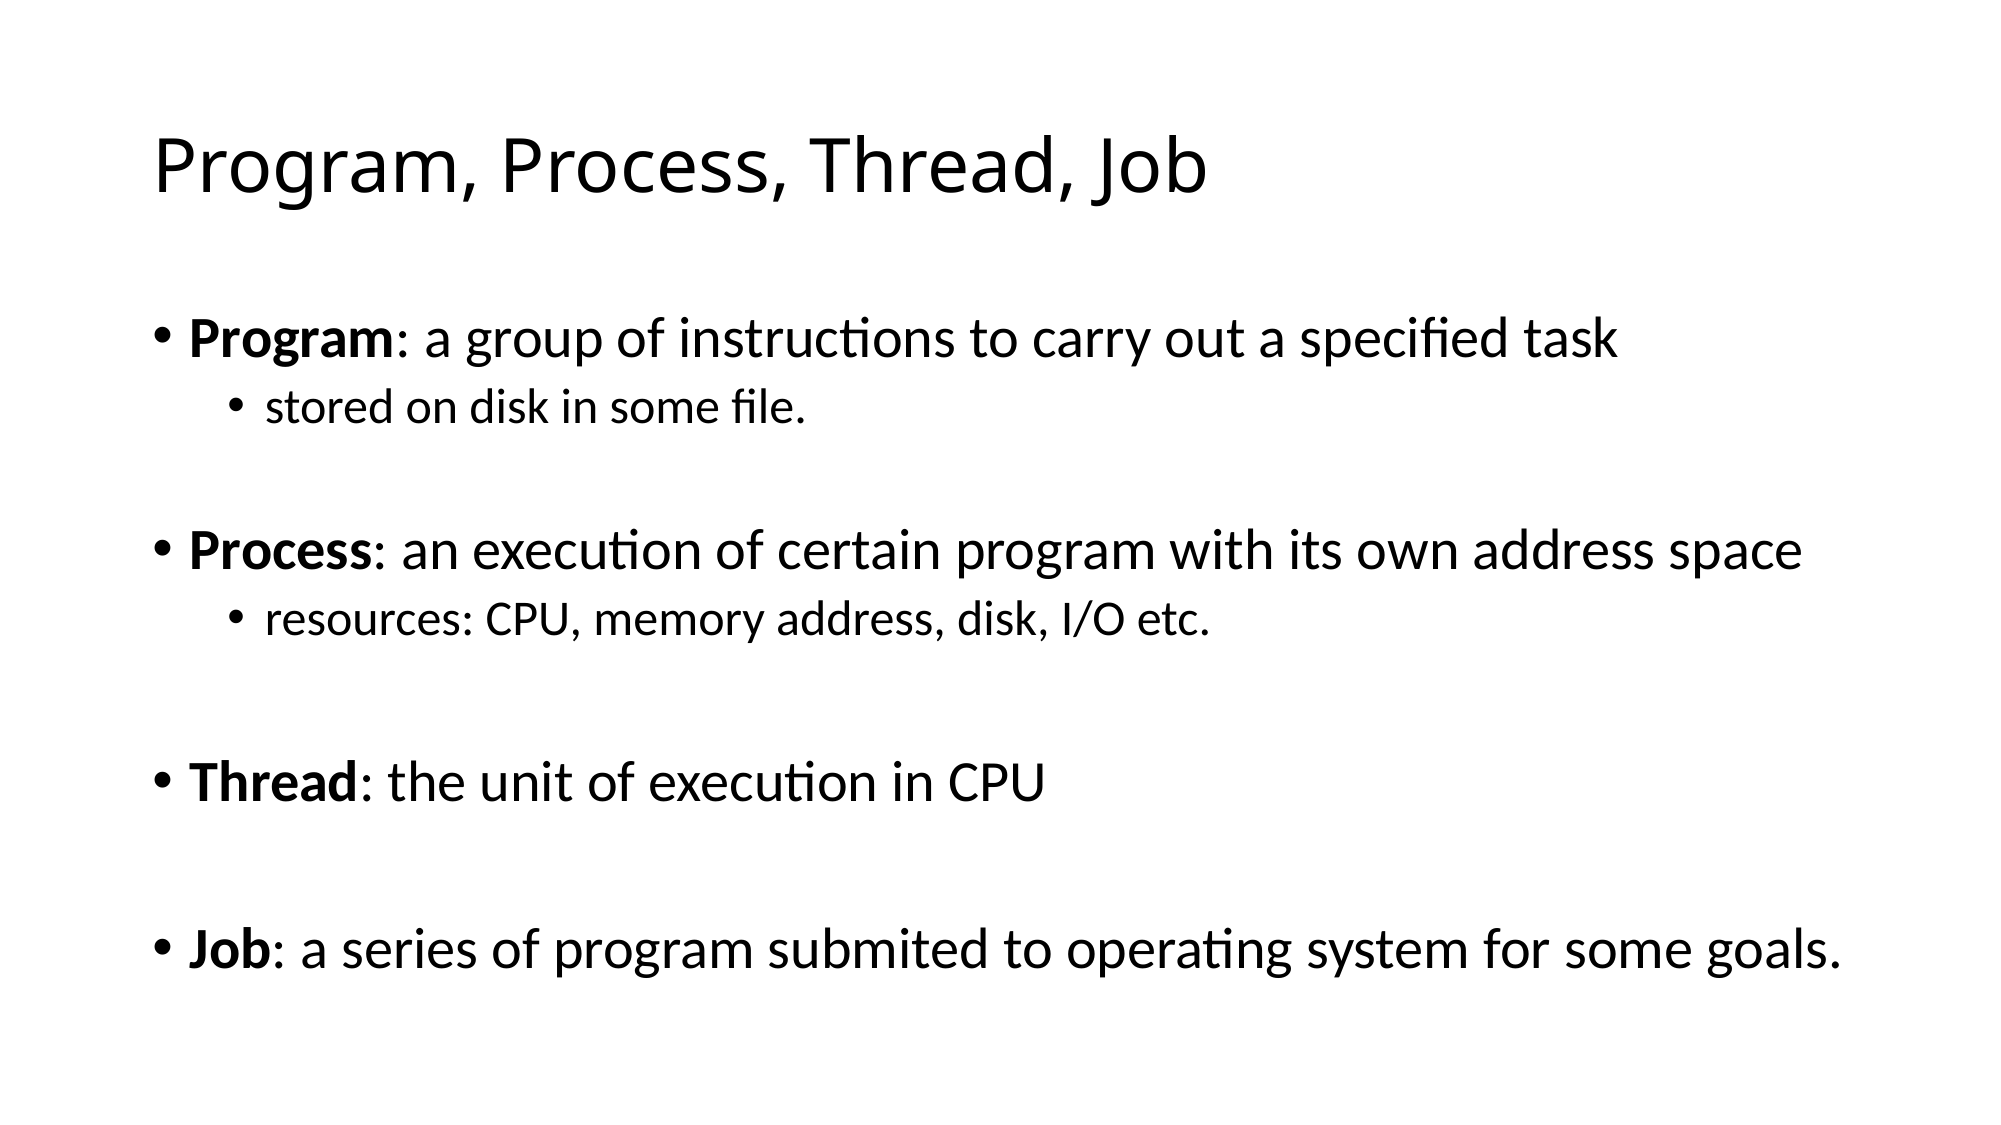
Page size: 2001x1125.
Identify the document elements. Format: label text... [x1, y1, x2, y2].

list Program: a group of instructions to carry out a specified task stored on disk in some file. Process: an execution of certain program with its own address space resources: CPU, memory address, disk, I/O etc. Thread: the unit of execution in CPU Job: a series of program submited to operating system for some goals. [137, 299, 1863, 1014]
title Program, Process, Thread, Job [137, 59, 1863, 278]
